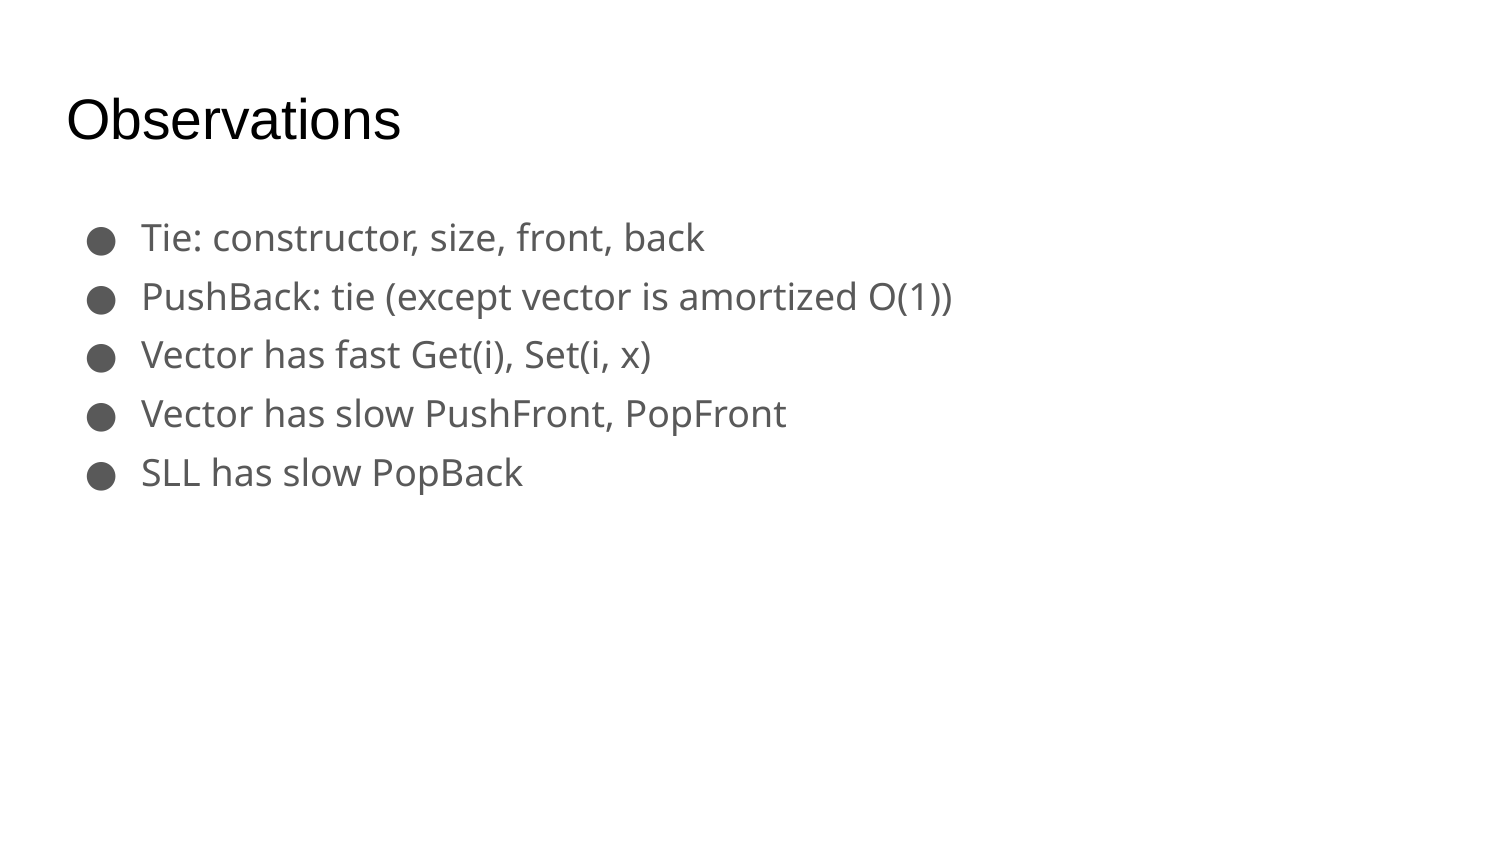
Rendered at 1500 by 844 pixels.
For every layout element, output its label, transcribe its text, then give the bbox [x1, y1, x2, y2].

list Tie: constructor, size, front, back PushBack: tie (except vector is amortized O(1)) Vector has fast Get(i), Set(i, x) Vector has slow PushFront, PopFront SLL has slow PopBack [51, 189, 1449, 750]
title Observations [51, 72, 1449, 167]
